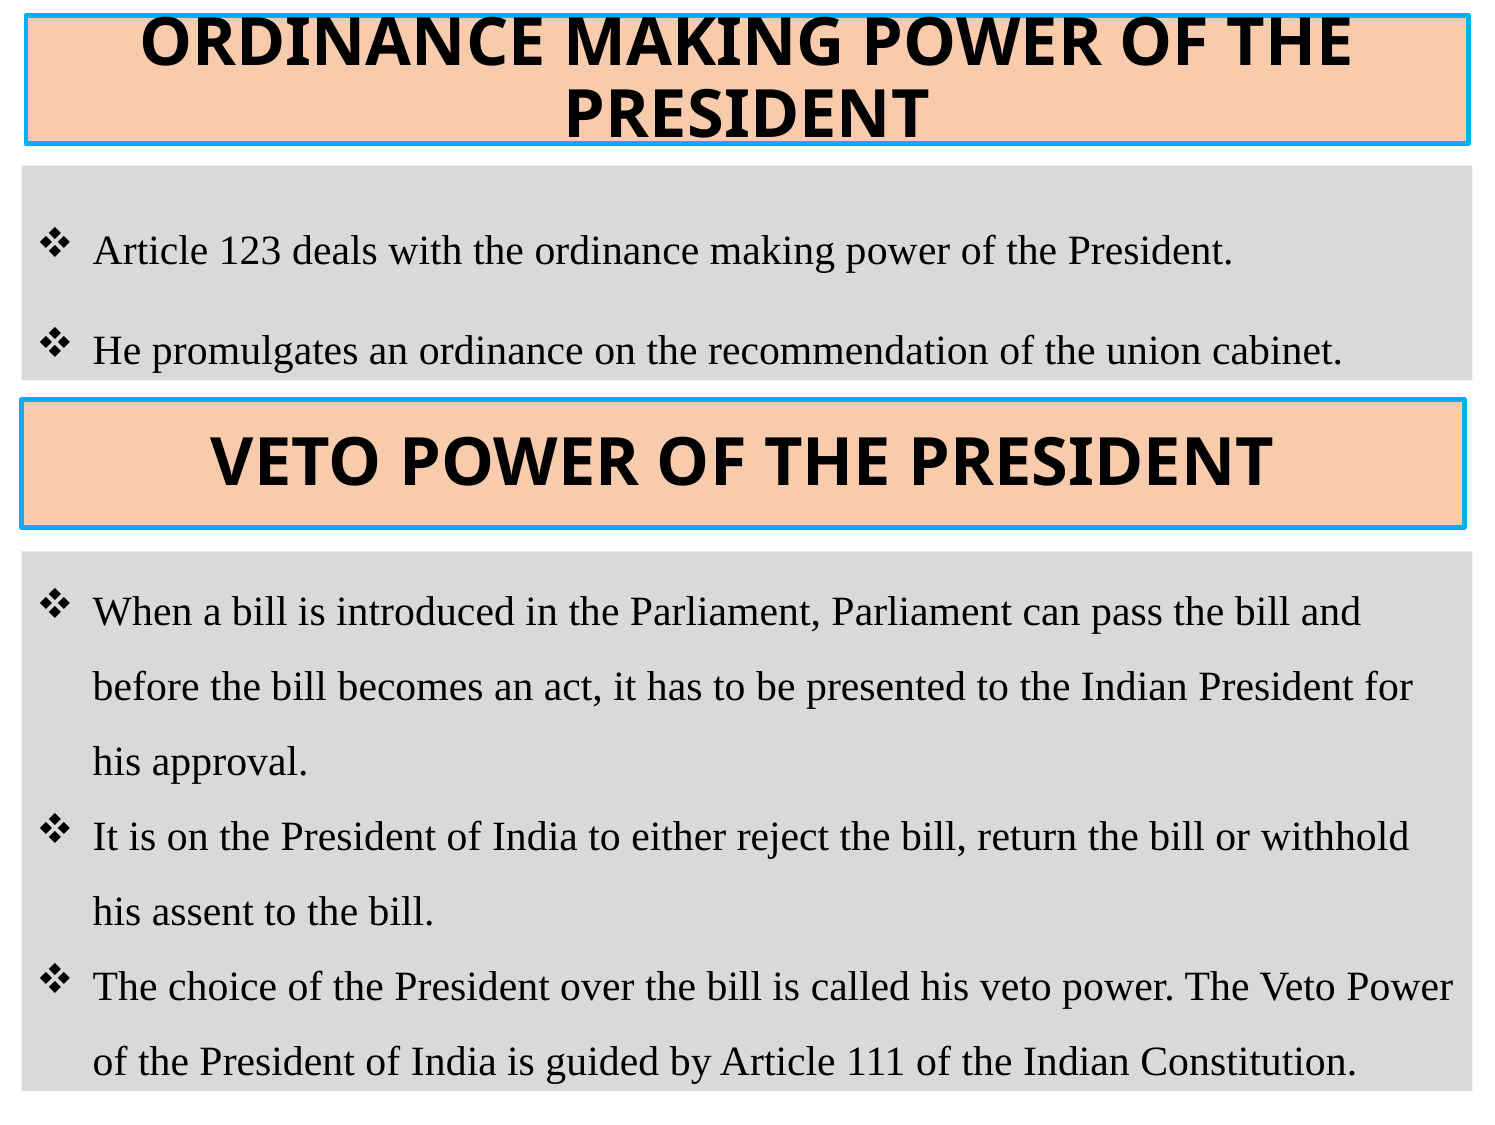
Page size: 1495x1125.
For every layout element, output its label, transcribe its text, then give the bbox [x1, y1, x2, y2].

title ORDINANCE MAKING POWER OF THE PRESIDENT [25, 15, 1469, 144]
text_box VETO POWER OF THE PRESIDENT [21, 399, 1465, 528]
text_box When a bill is introduced in the Parliament, Parliament can pass the bill and before the bill becomes an act, it has to be presented to the Indian President for his approval. It is on the President of India to either reject the bill, return the bill or withhold his assent to the bill. The choice of the President over the bill is called his veto power. The Veto Power of the President of India is guided by Article 111 of the Indian Constitution. [21, 551, 1473, 1091]
text_box Article 123 deals with the ordinance making power of the President. He promulgates an ordinance on the recommendation of the union cabinet. [21, 165, 1473, 381]
